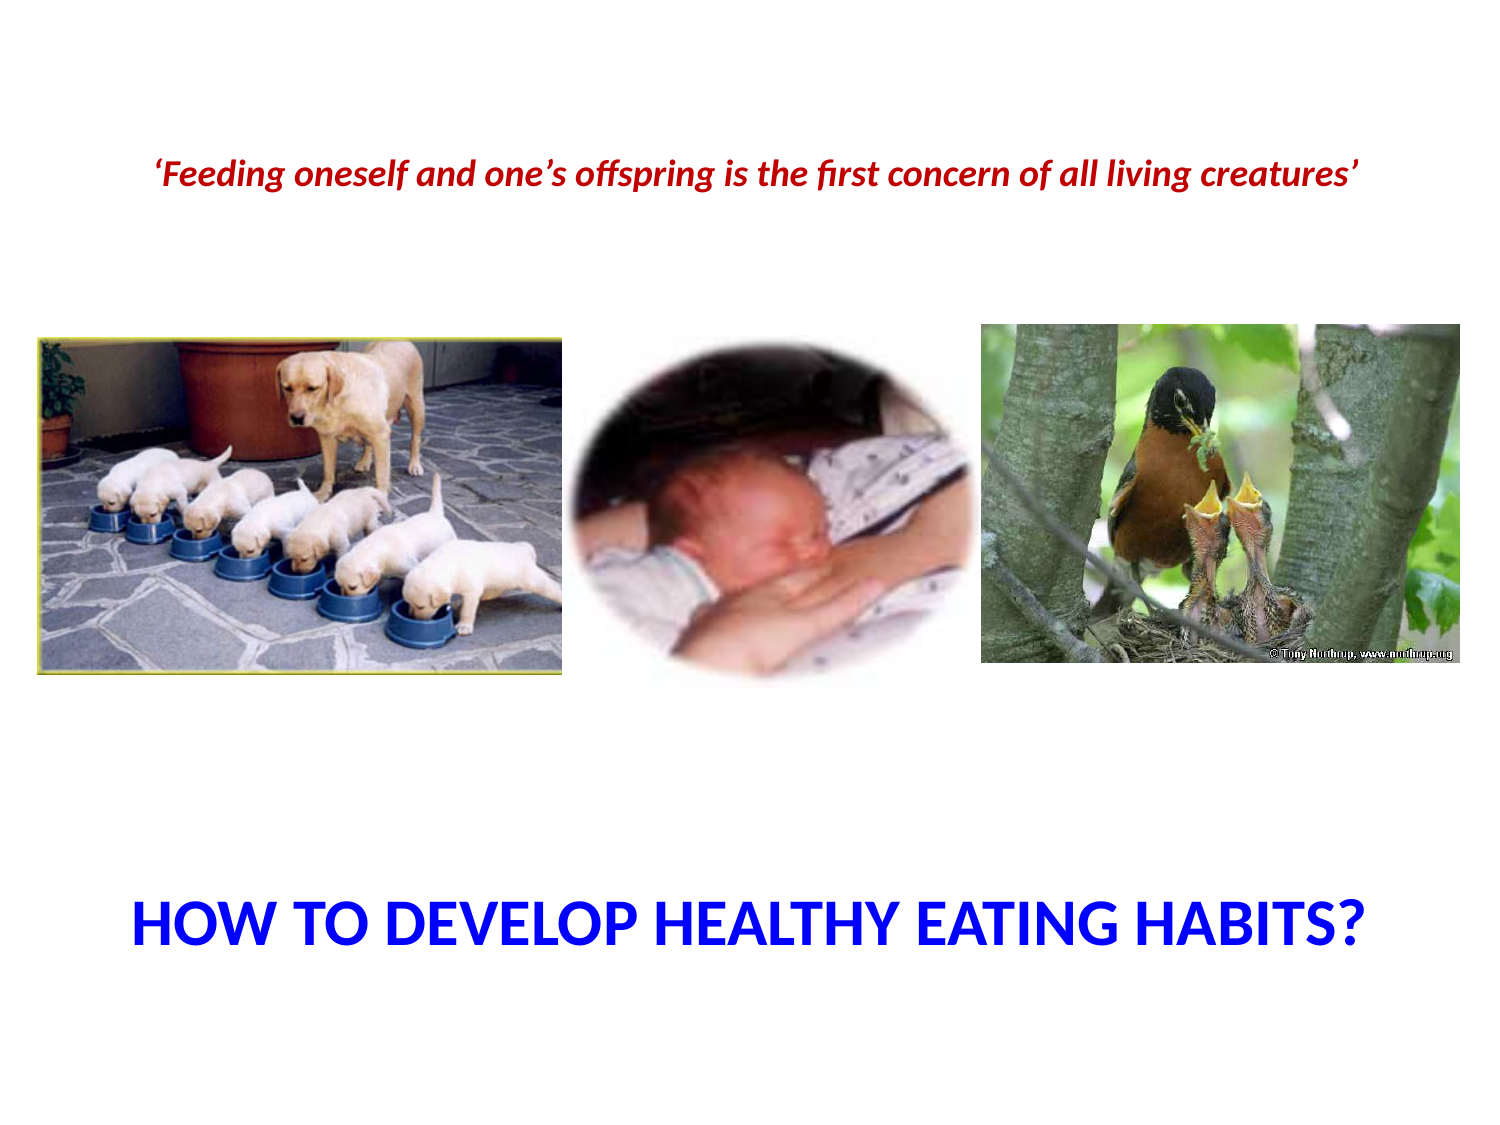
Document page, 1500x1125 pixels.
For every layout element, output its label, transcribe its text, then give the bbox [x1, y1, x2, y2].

picture [37, 324, 1460, 688]
title HOW TO DEVELOP HEALTHY EATING HABITS? [0, 862, 1500, 975]
subtitle ‘Feeding oneself and one’s offspring is the first concern of all living creatures’ [137, 87, 1413, 225]
